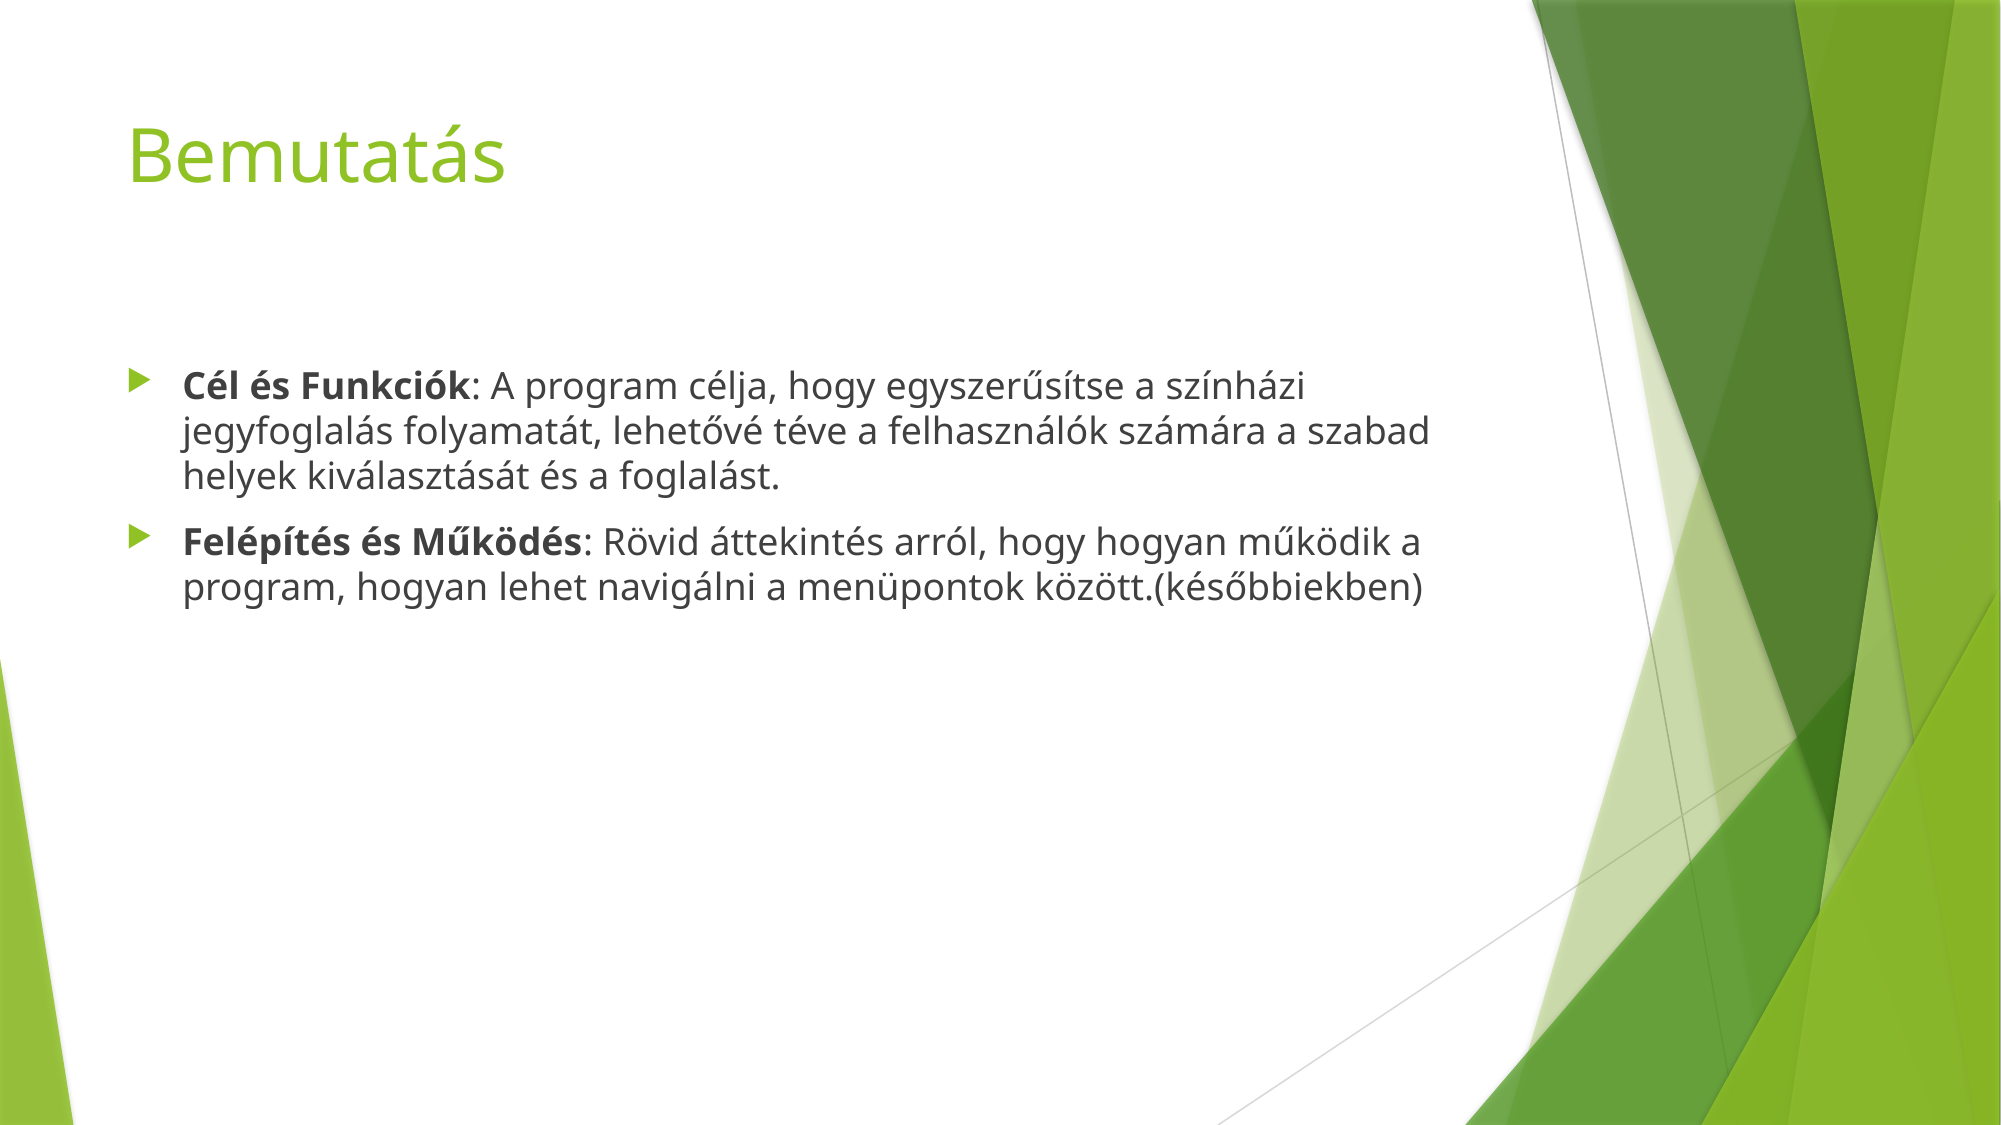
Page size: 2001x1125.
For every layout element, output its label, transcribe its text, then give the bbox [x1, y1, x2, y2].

list Cél és Funkciók: A program célja, hogy egyszerűsítse a színházi jegyfoglalás folyamatát, lehetővé téve a felhasználók számára a szabad helyek kiválasztását és a foglalást. Felépítés és Működés: Rövid áttekintés arról, hogy hogyan működik a program, hogyan lehet navigálni a menüpontok között.(későbbiekben) [111, 354, 1522, 992]
title Bemutatás [111, 99, 1522, 317]
